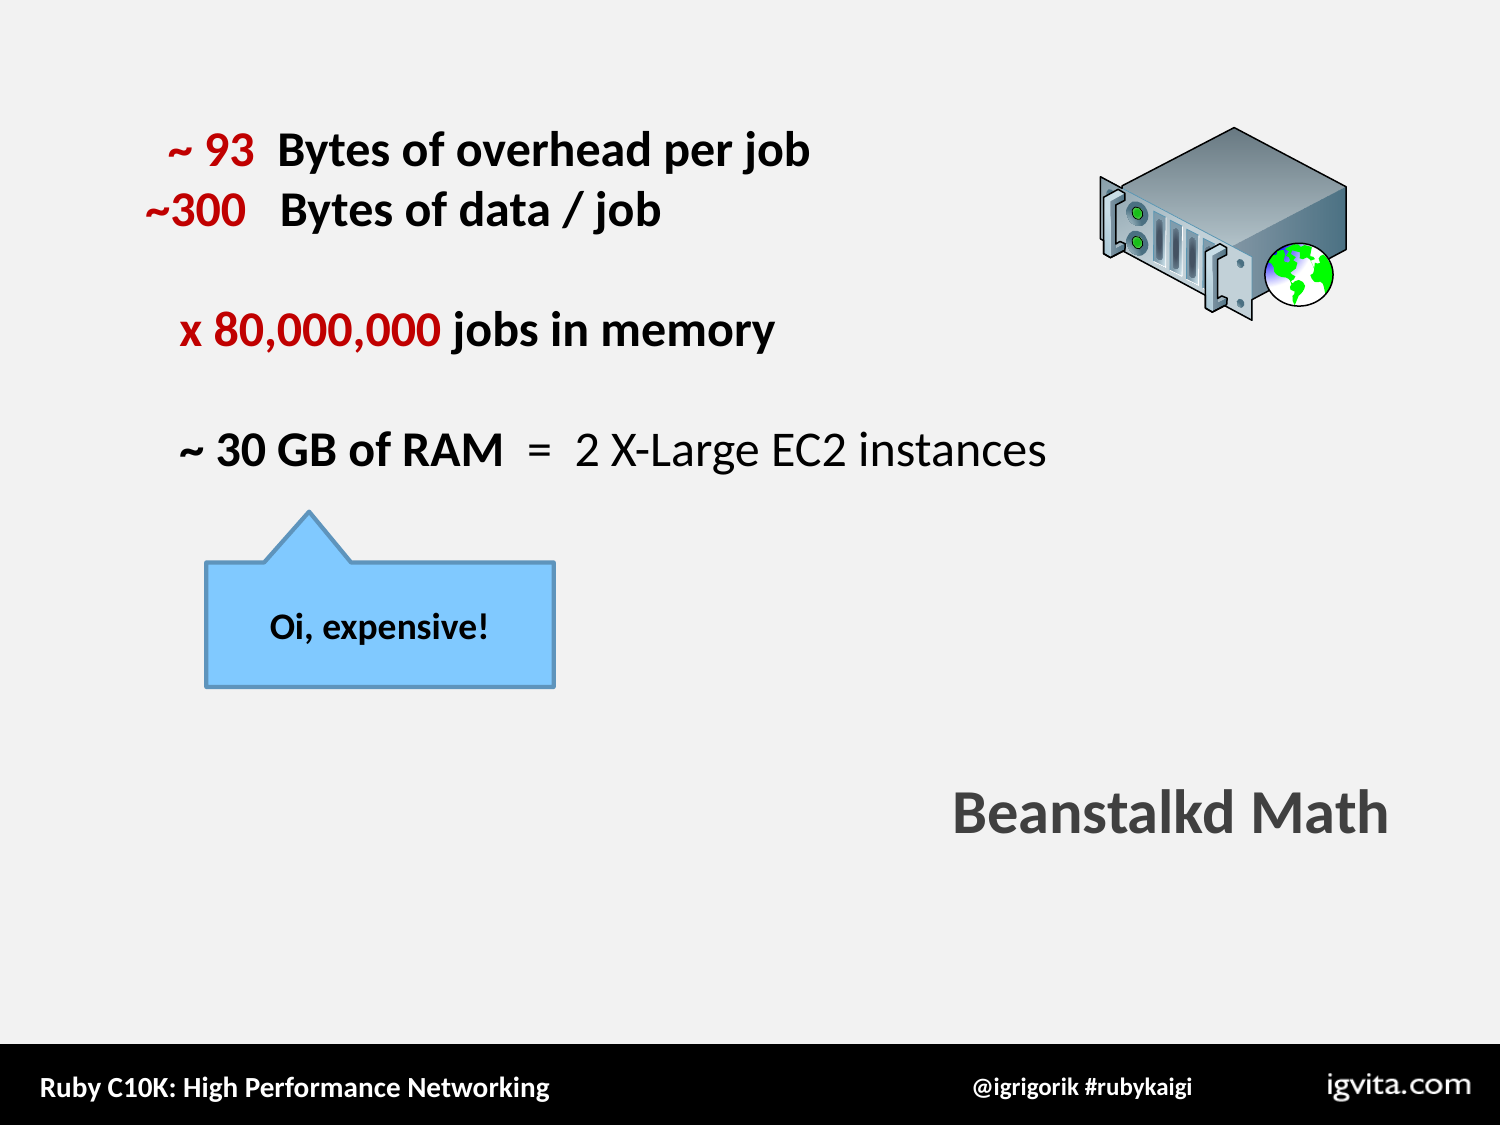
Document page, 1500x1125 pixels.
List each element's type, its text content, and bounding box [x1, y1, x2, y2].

text_box Oi, expensive! [204, 509, 556, 690]
picture [1323, 1070, 1475, 1105]
picture [1097, 124, 1350, 324]
text_box ~ 93 Bytes of overhead per job ~300 Bytes of data / job x 80,000,000 jobs in memory ~ 30 GB of RAM = 2 X-Large EC2 instances [130, 109, 1324, 545]
list Beanstalkd Math [130, 607, 1406, 854]
